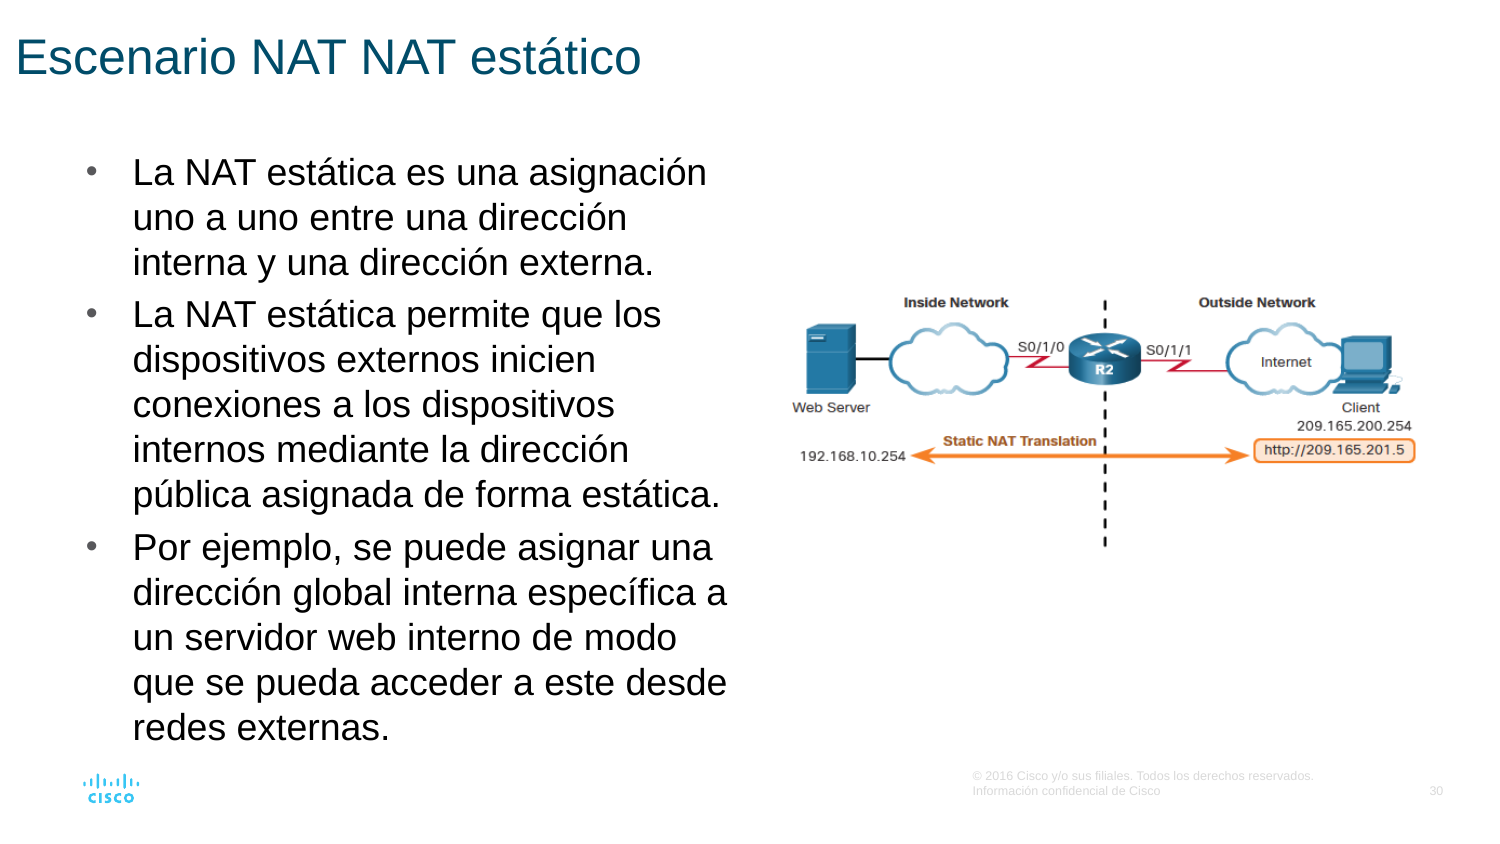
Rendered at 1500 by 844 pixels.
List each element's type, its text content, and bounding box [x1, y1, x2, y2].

picture [777, 277, 1435, 566]
title Escenario NAT NAT estático [0, 0, 1369, 121]
list La NAT estática es una asignación uno a uno entre una dirección interna y una dirección externa. La NAT estática permite que los dispositivos externos inicien conexiones a los dispositivos internos mediante la dirección pública asignada de forma estática. Por ejemplo, se puede asignar una dirección global interna específica a un servidor web interno de modo que se pueda acceder a este desde redes externas. [70, 140, 750, 717]
